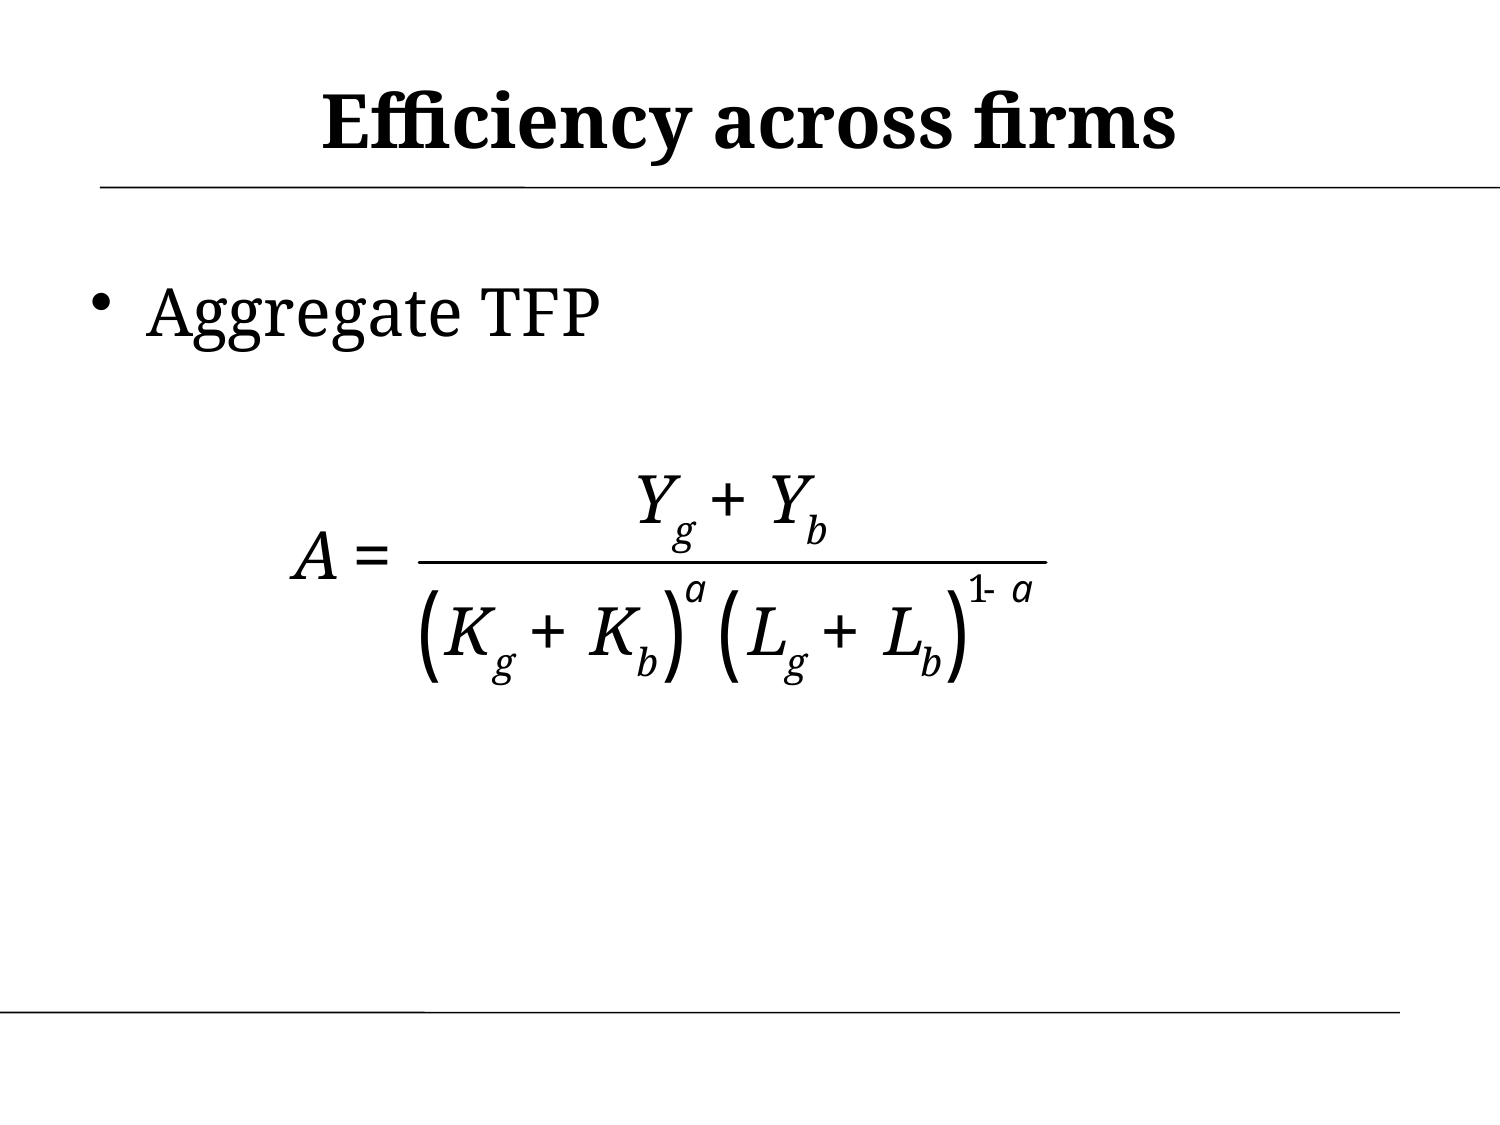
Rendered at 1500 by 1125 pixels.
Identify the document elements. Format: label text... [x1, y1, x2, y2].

list Aggregate TFP [74, 262, 1426, 1006]
title Efficiency across firms [74, 49, 1426, 188]
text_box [287, 462, 1053, 699]
